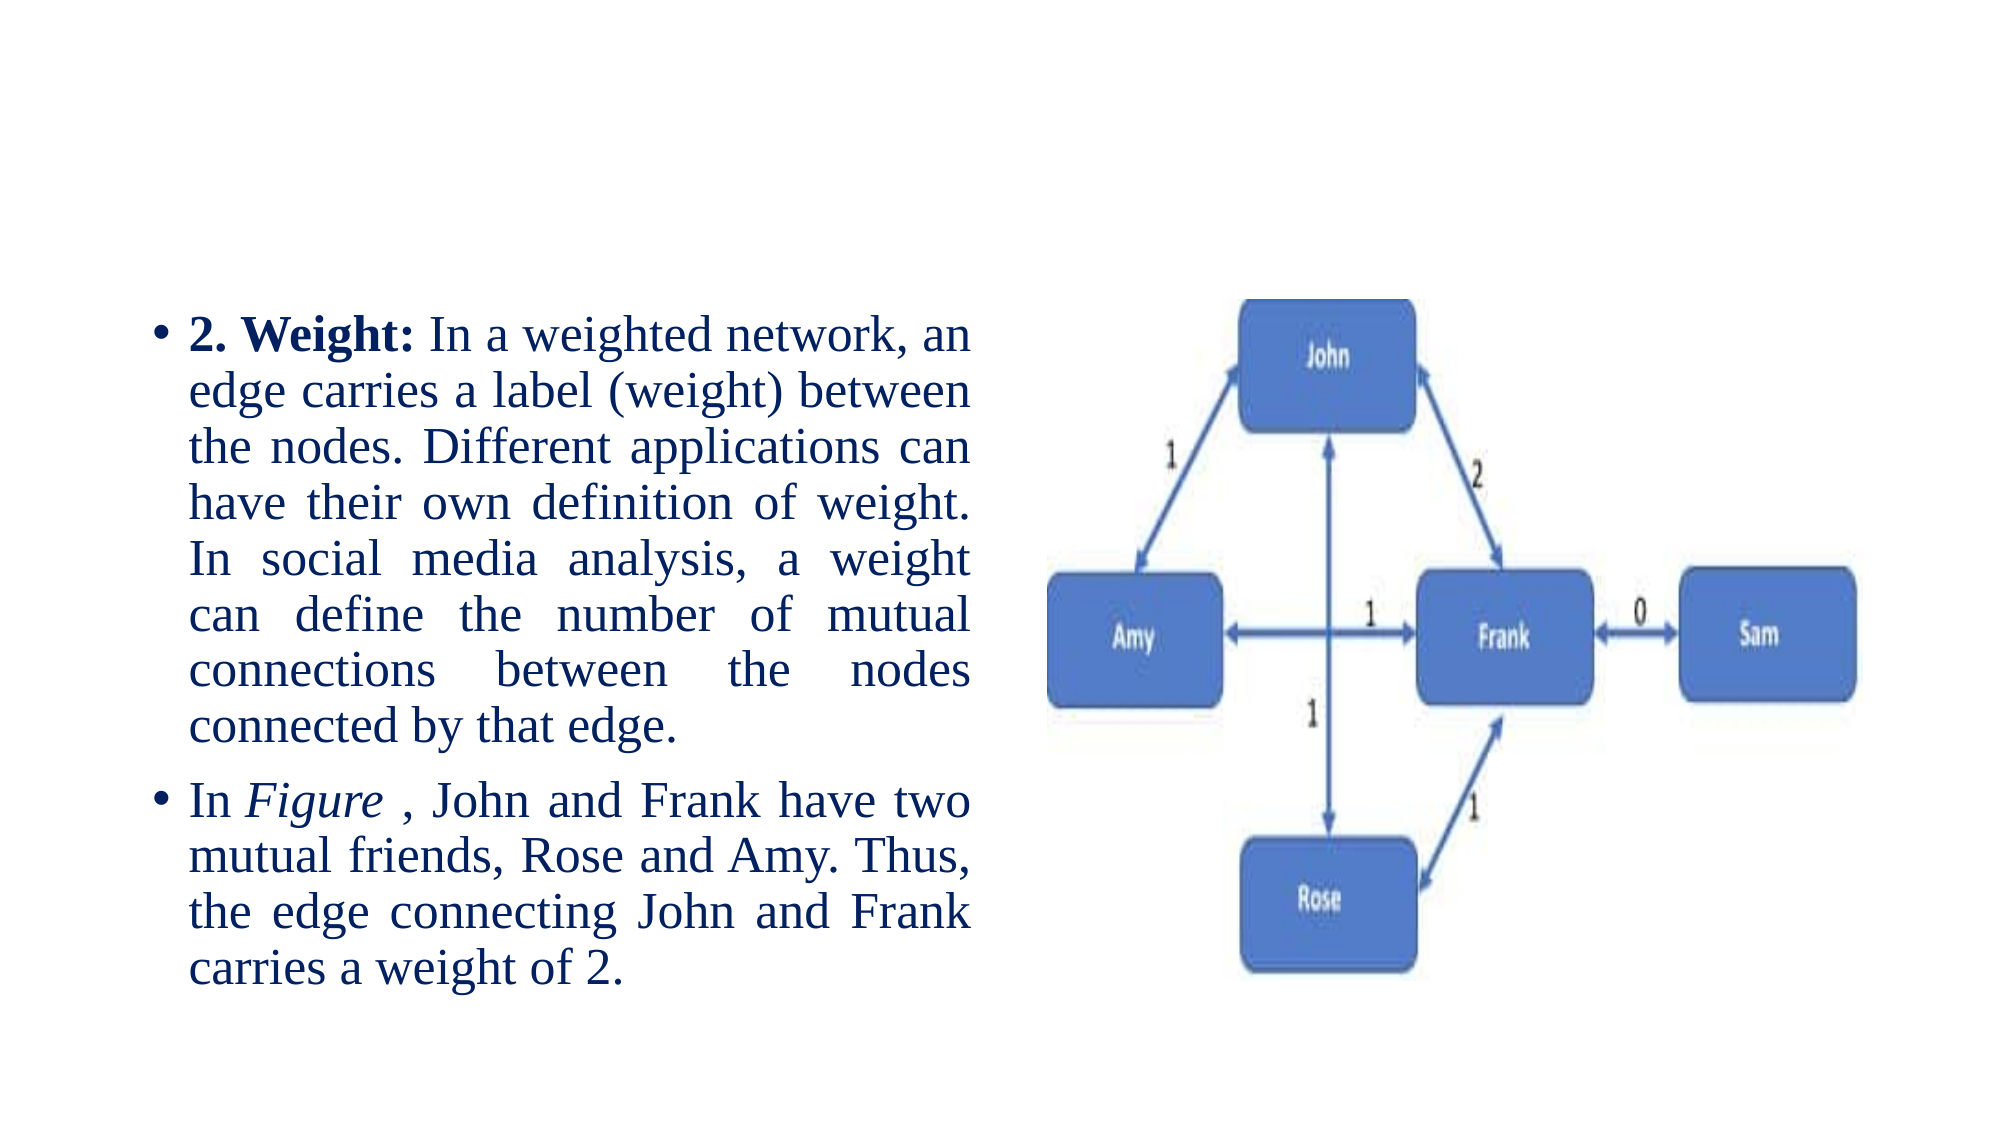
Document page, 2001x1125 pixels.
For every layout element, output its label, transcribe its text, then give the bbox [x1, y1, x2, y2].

list 2. Weight: In a weighted network, an edge carries a label (weight) between the nodes. Different applications can have their own definition of weight. In social media analysis, a weight can define the number of mutual connections between the nodes connected by that edge. In Figure , John and Frank have two mutual friends, Rose and Amy. Thus, the edge connecting John and Frank carries a weight of 2. [137, 299, 988, 1014]
picture [1047, 299, 1863, 981]
